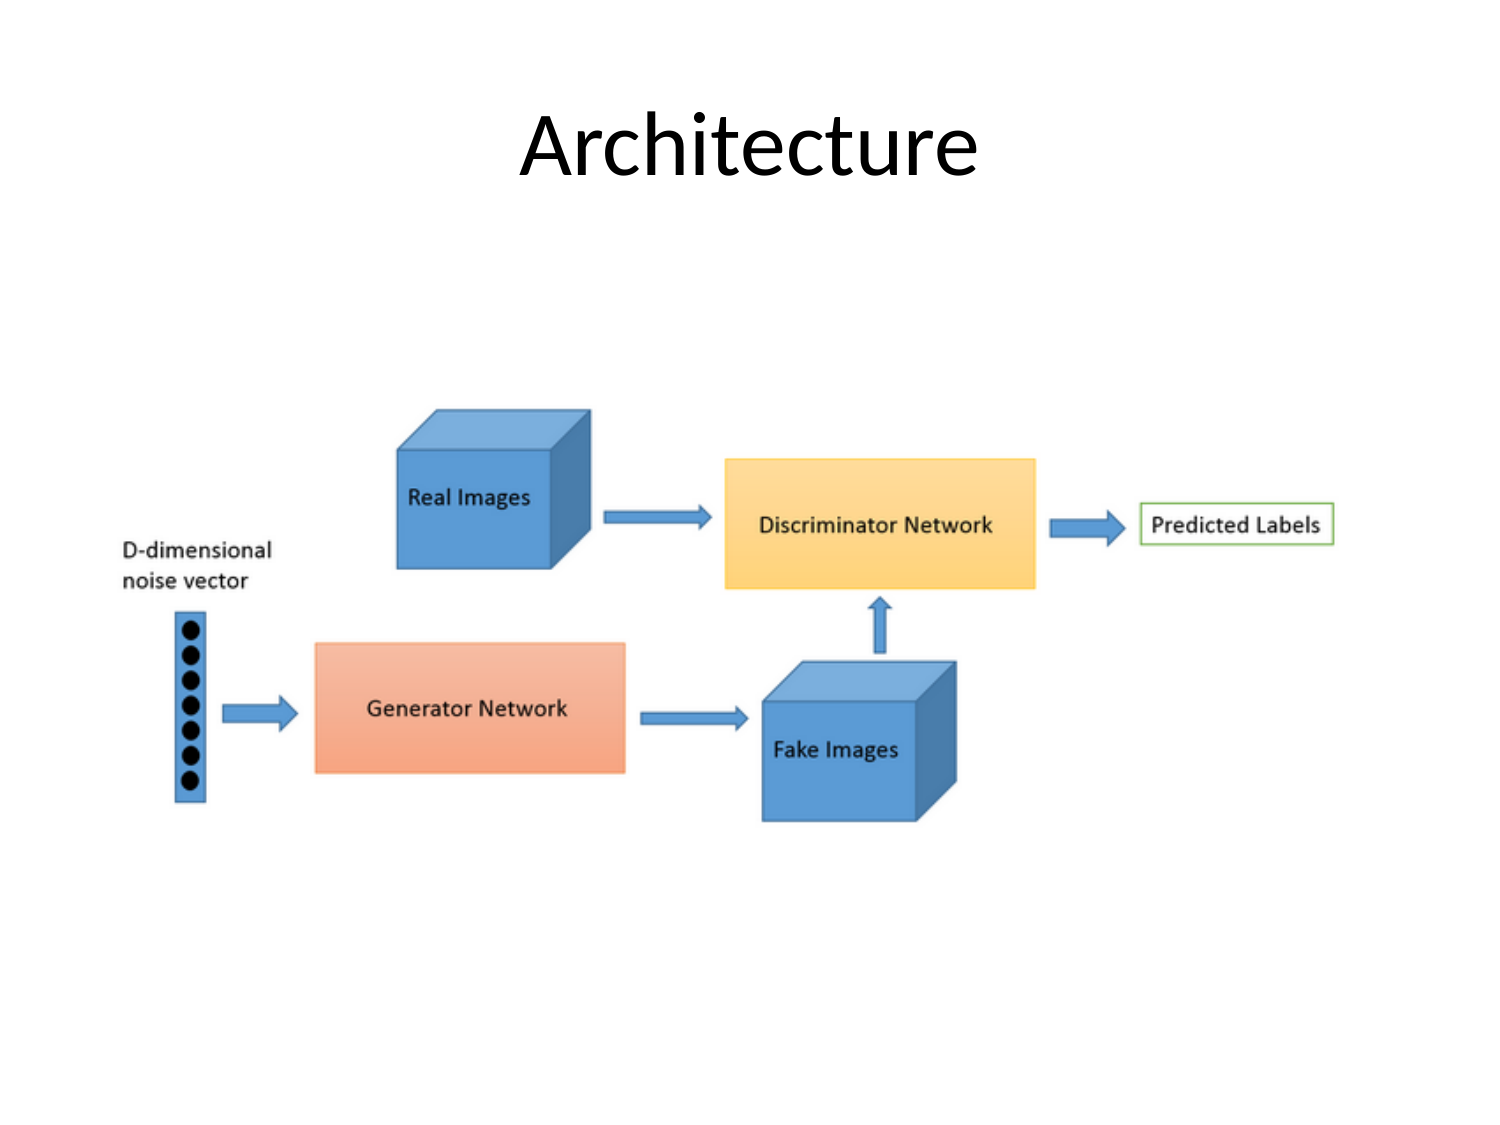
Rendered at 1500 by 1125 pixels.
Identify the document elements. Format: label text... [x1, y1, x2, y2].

title Architecture [75, 45, 1425, 233]
picture [87, 337, 1363, 886]
